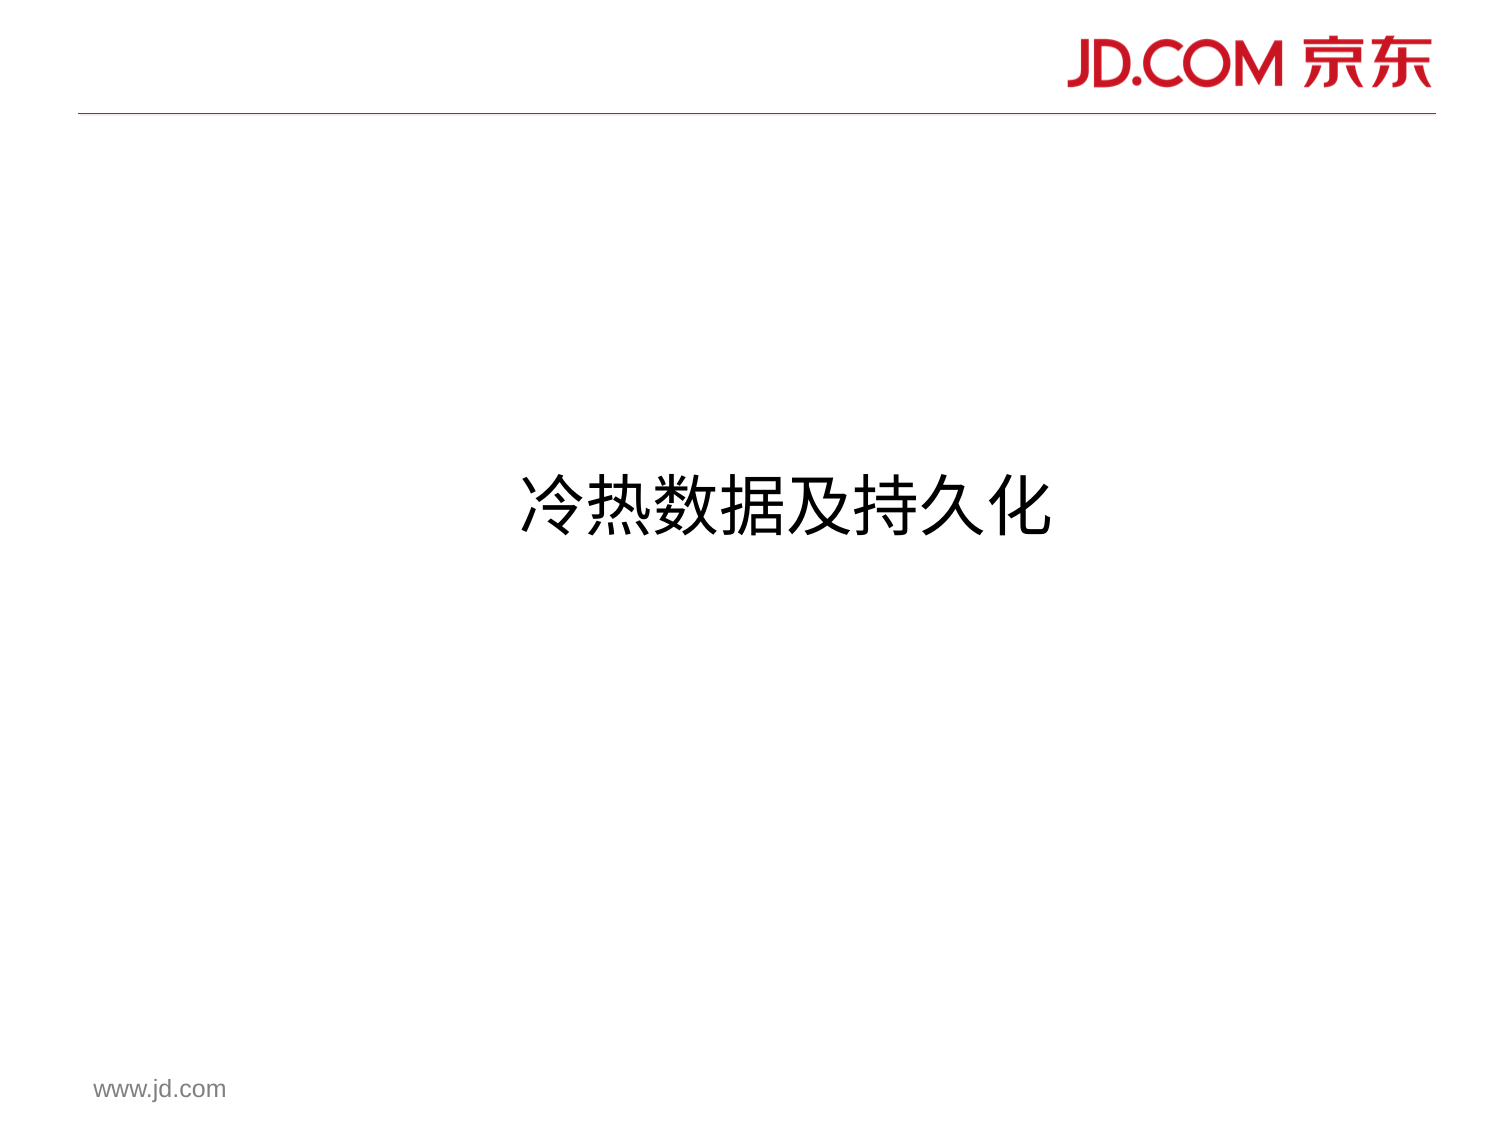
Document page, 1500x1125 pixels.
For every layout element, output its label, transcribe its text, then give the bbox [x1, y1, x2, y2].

picture [1061, 30, 1437, 94]
text_box 冷热数据及持久化 [504, 456, 1069, 551]
